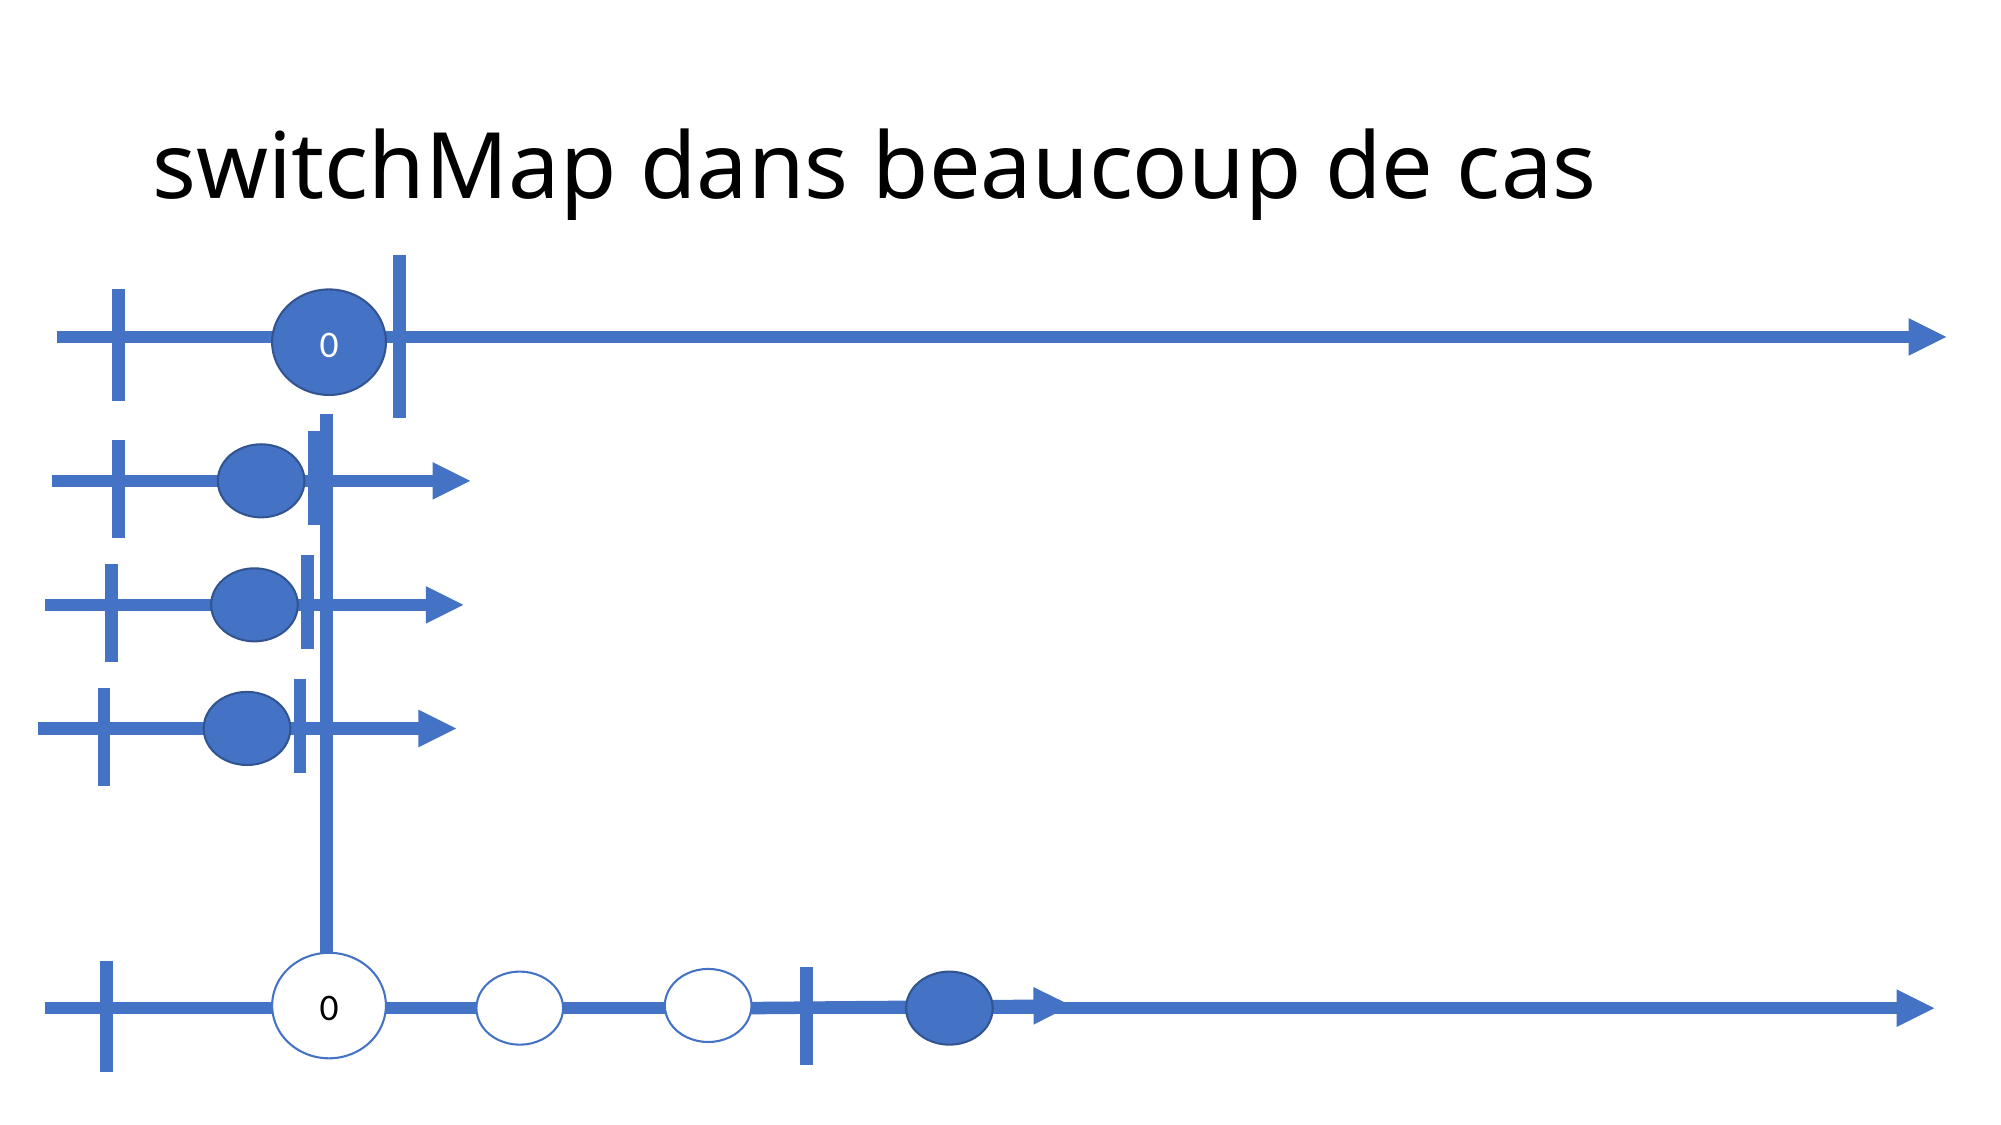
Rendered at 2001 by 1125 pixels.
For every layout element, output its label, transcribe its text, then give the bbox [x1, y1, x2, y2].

text_box [475, 970, 565, 1008]
text_box [210, 567, 299, 604]
text_box [905, 970, 994, 1005]
text_box 0 [271, 951, 387, 1008]
text_box [664, 1009, 753, 1044]
text_box 0 [271, 288, 387, 336]
text_box [905, 1009, 994, 1046]
title switchMap dans beaucoup de cas [137, 59, 1863, 278]
text_box [475, 1009, 565, 1046]
text_box 0 [271, 337, 387, 396]
text_box 0 [271, 1009, 387, 1060]
text_box [216, 443, 306, 480]
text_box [807, 1005, 1072, 1009]
text_box [216, 481, 306, 519]
text_box [202, 690, 292, 728]
text_box [202, 729, 292, 767]
text_box [663, 967, 753, 1008]
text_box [740, 1005, 806, 1009]
text_box [210, 605, 299, 643]
